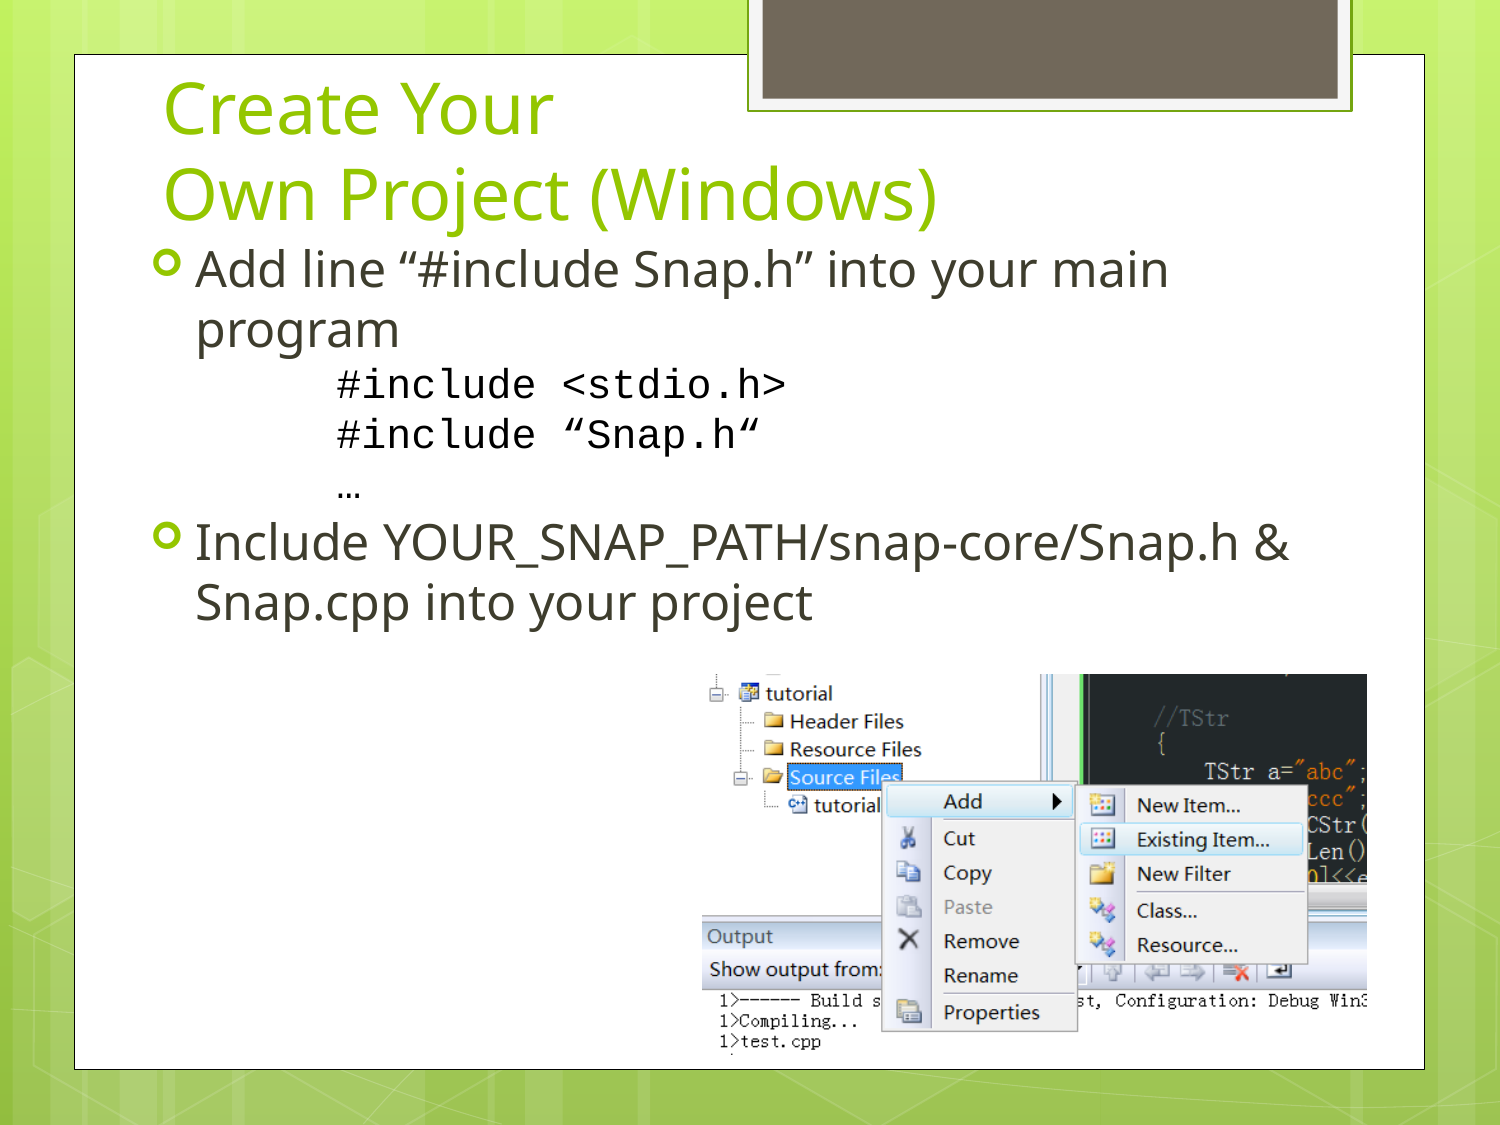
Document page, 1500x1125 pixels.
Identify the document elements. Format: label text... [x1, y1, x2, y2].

list Add line “#include Snap.h” into your main program [123, 230, 1400, 386]
text_box Include YOUR_SNAP_PATH/snap-core/Snap.h & Snap.cpp into your project [123, 503, 1400, 659]
picture [702, 673, 1367, 1056]
text_box #include <stdio.h> #include “Snap.h“ … [321, 349, 1282, 503]
text_box Create Your Own Project (Windows) [147, 54, 1447, 243]
